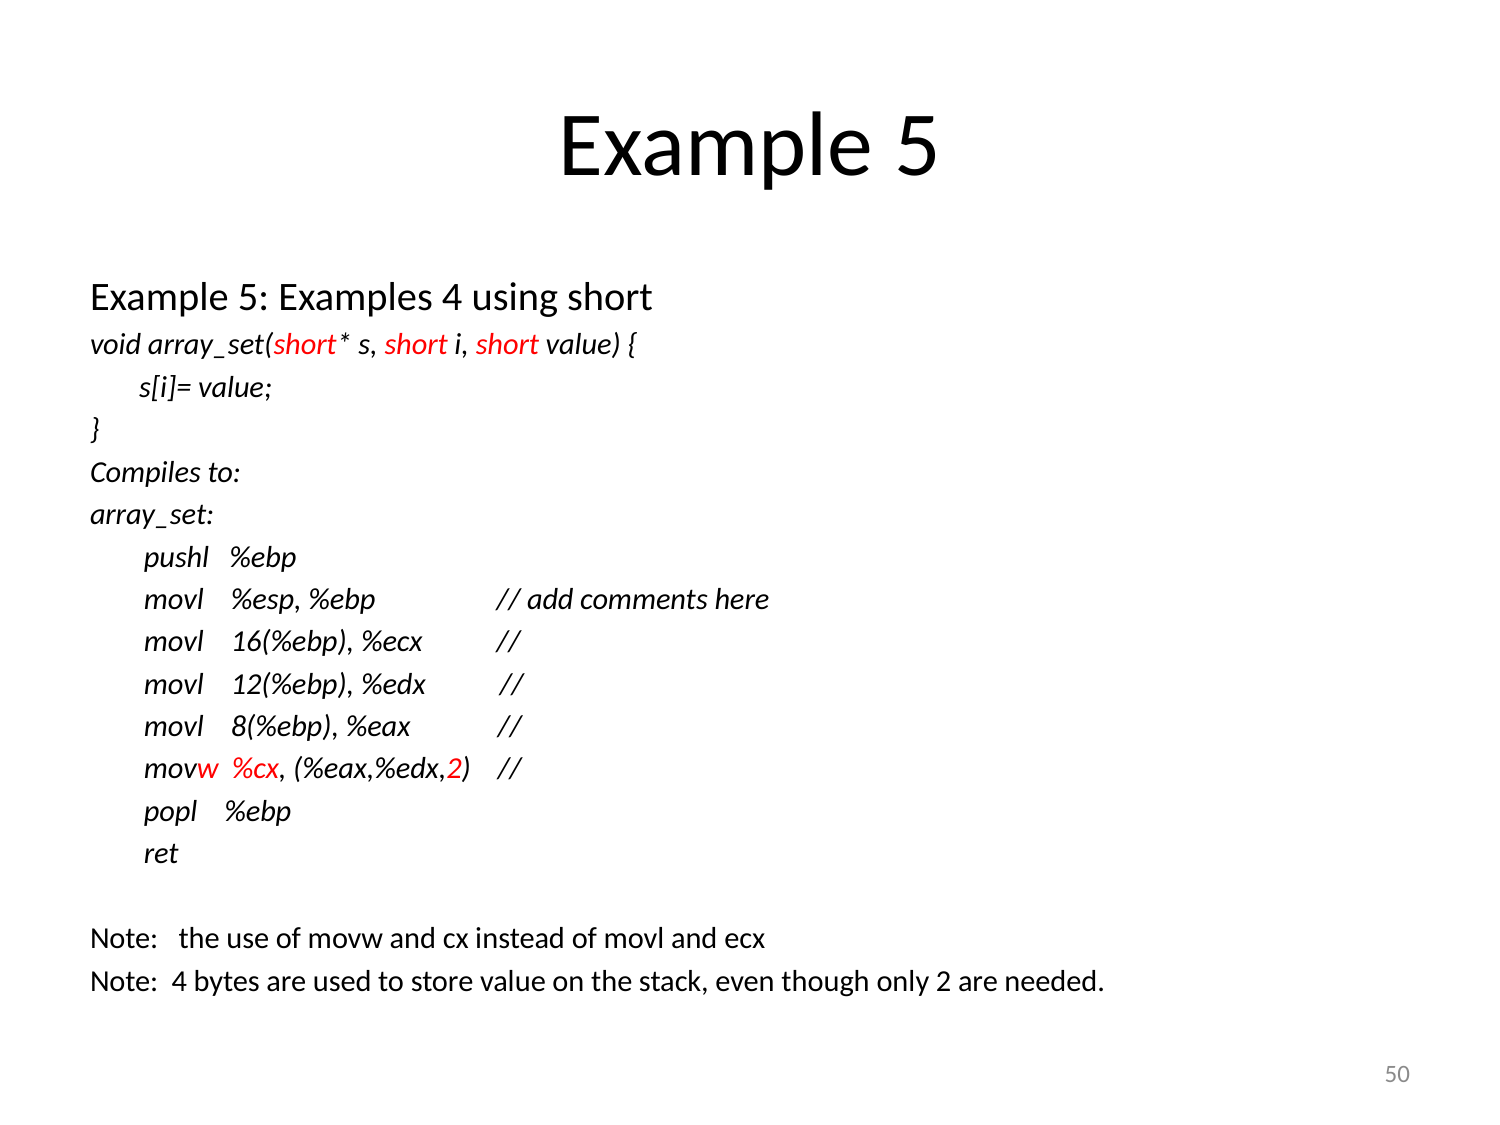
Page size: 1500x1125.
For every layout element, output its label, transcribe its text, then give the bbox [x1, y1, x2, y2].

list Example 5: Examples 4 using short void array_set(short* s, short i, short value) { s[i]= value; } Compiles to: array_set: pushl %ebp movl %esp, %ebp // add comments here movl 16(%ebp), %ecx // movl 12(%ebp), %edx // movl 8(%ebp), %eax // movw %cx, (%eax,%edx,2) // popl %ebp ret Note: the use of movw and cx instead of movl and ecx Note: 4 bytes are used to store value on the stack, even though only 2 are needed. [75, 262, 1425, 1005]
title Example 5 [75, 45, 1425, 233]
slide_number 50 [1074, 1042, 1425, 1103]
